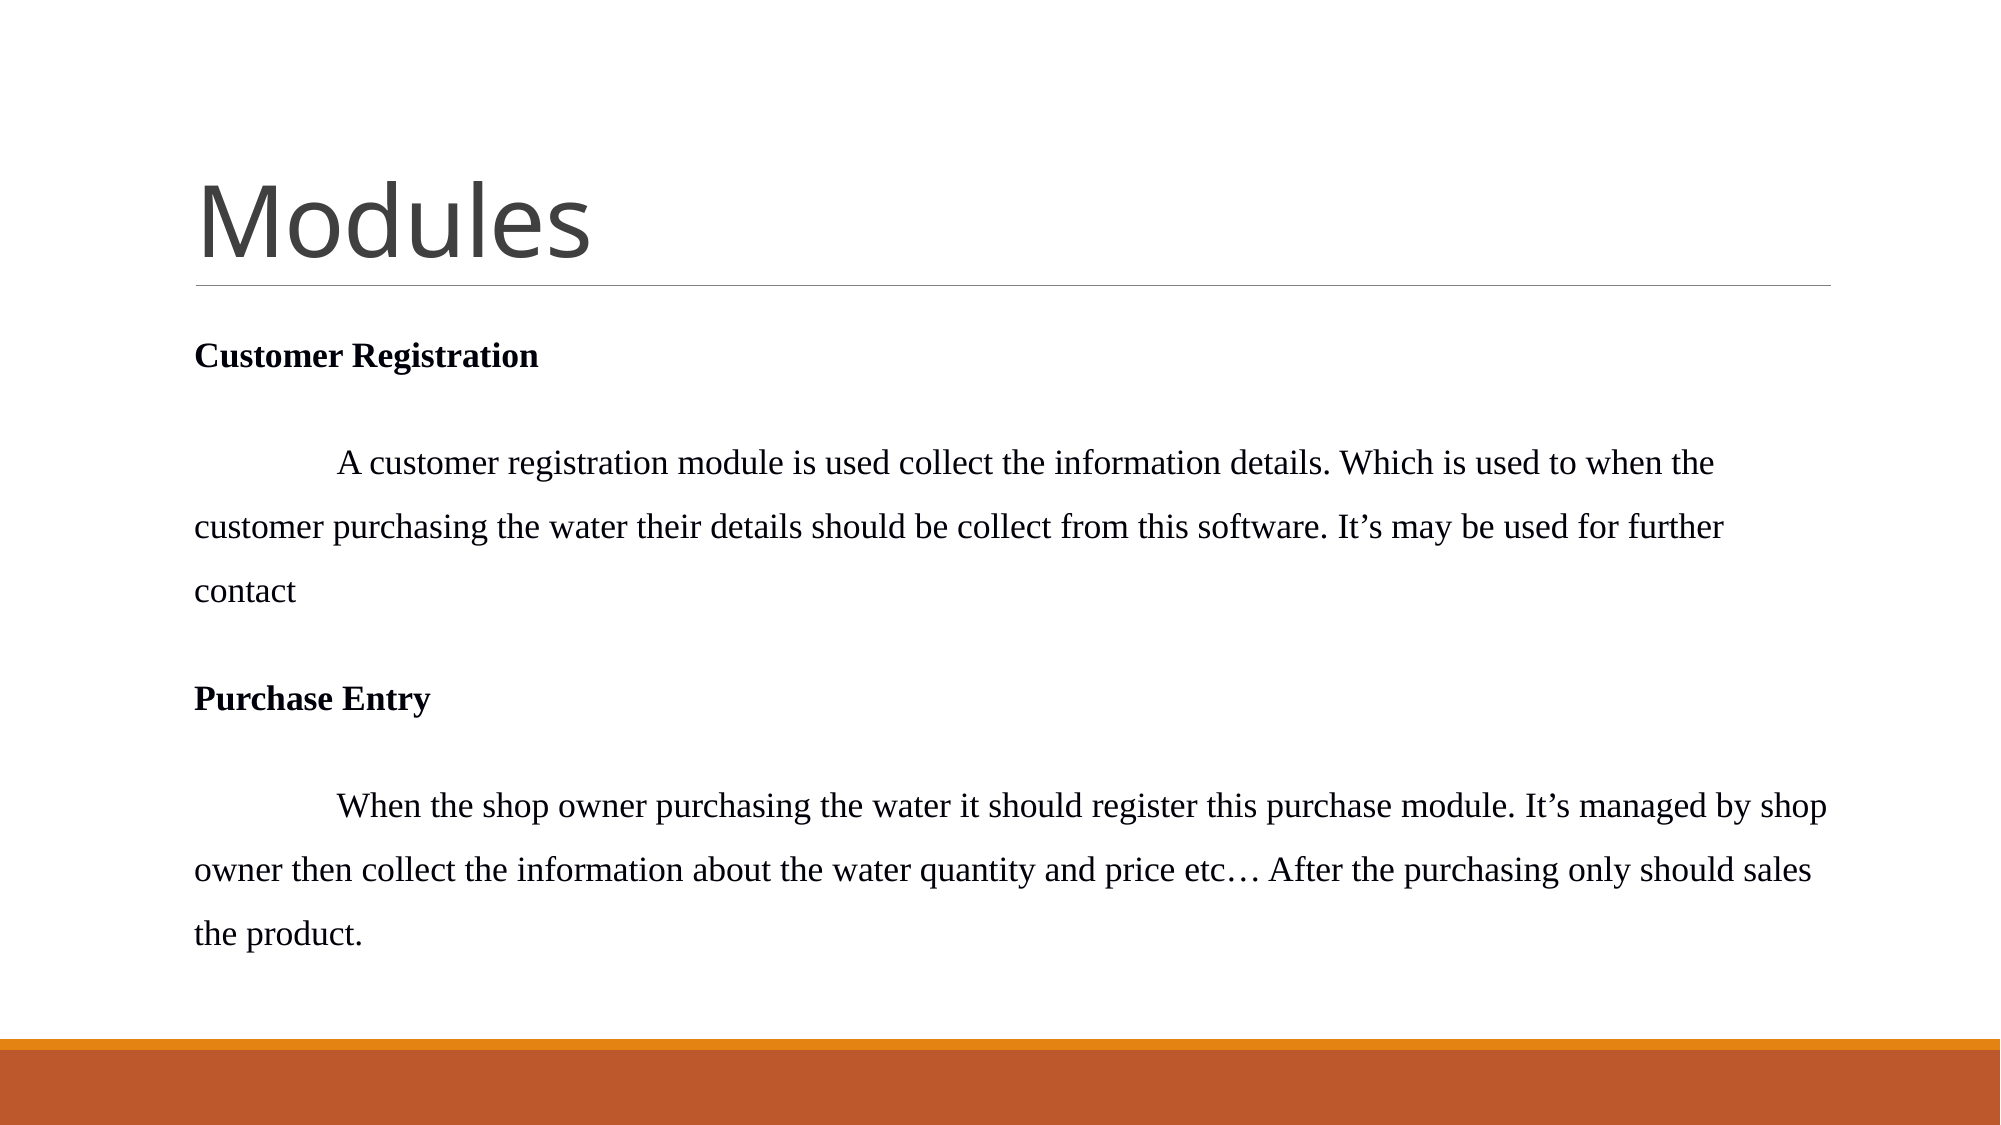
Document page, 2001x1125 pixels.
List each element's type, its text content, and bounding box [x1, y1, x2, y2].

title Modules [180, 47, 1830, 285]
list Customer Registration A customer registration module is used collect the information details. Which is used to when the customer purchasing the water their details should be collect from this software. It’s may be used for further contact Purchase Entry When the shop owner purchasing the water it should register this purchase module. It’s managed by shop owner then collect the information about the water quantity and price etc… After the purchasing only should sales the product. [180, 302, 1830, 963]
